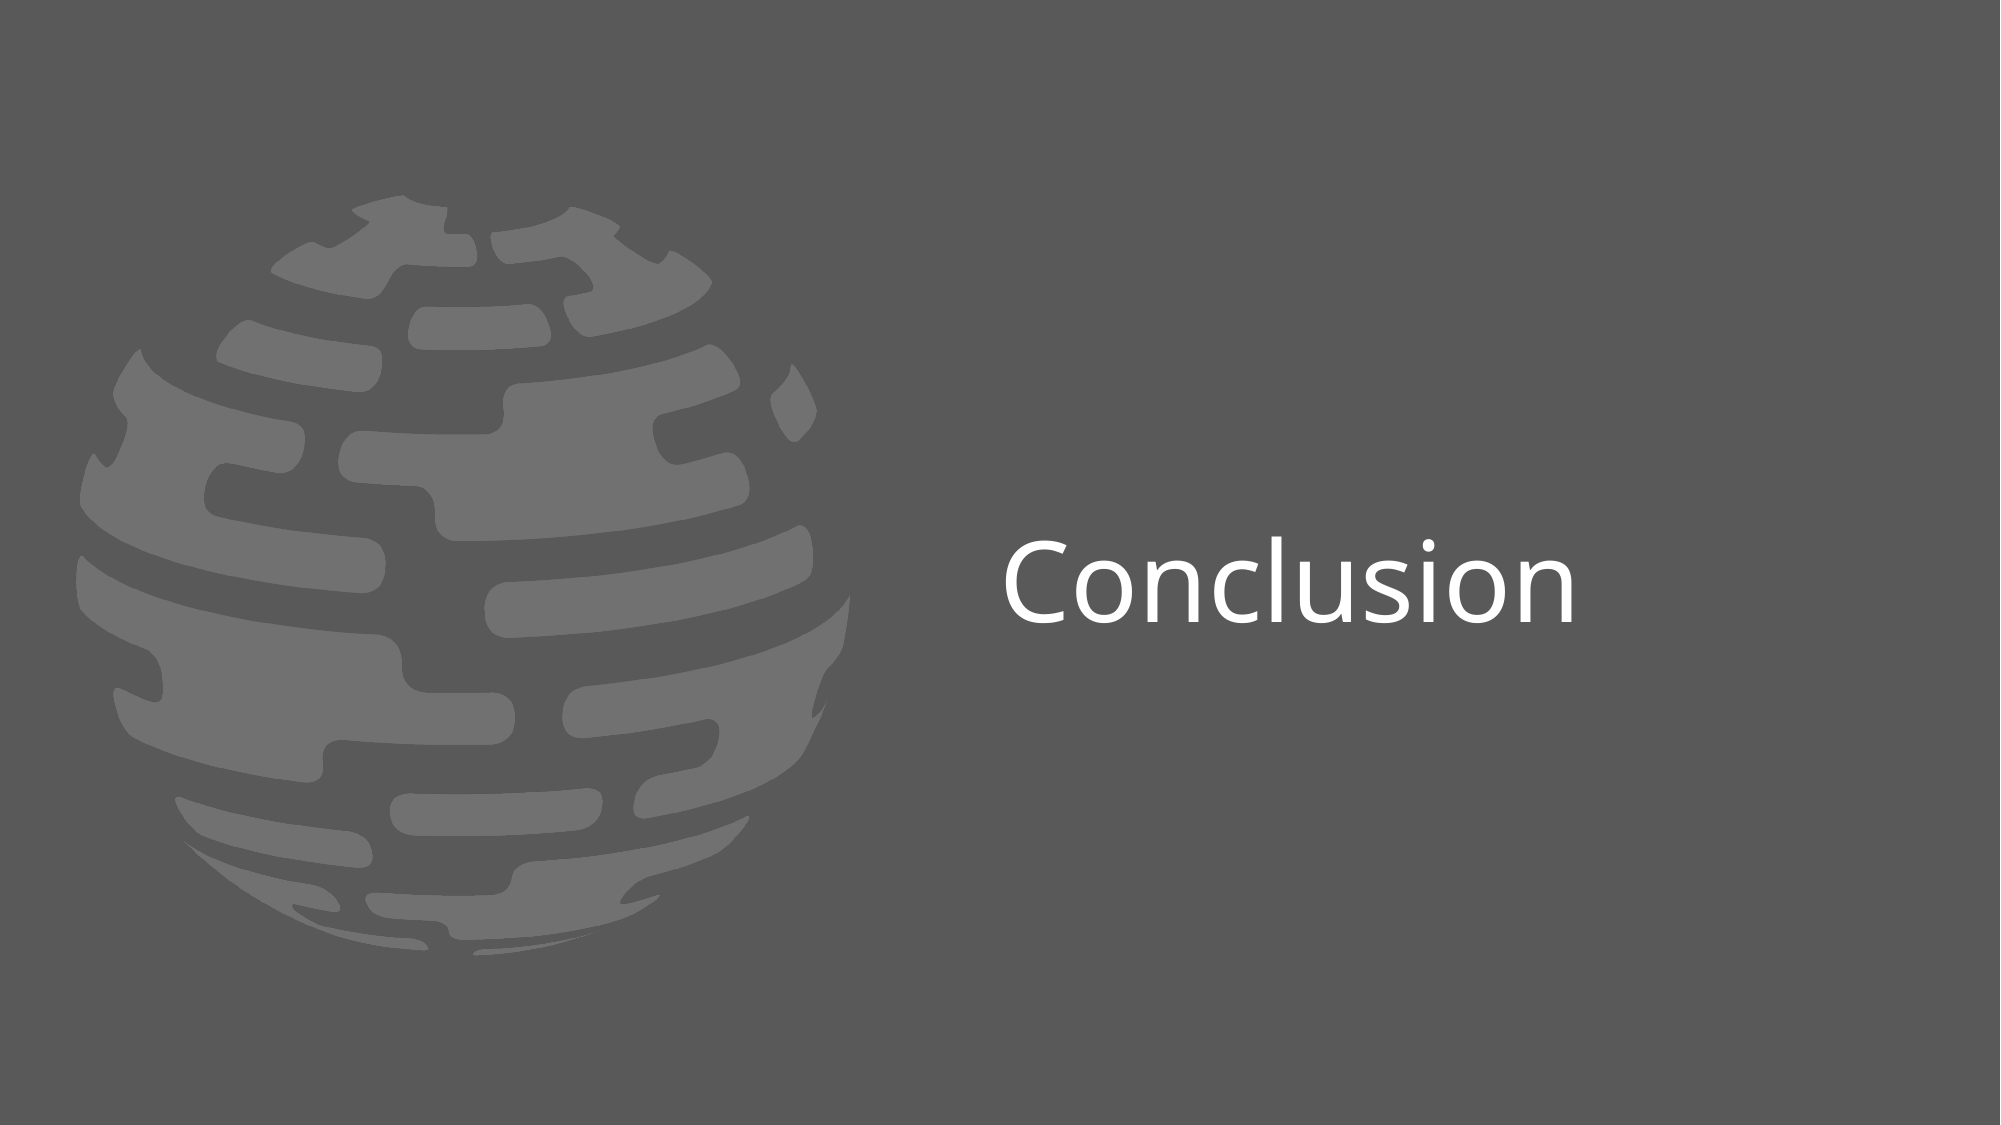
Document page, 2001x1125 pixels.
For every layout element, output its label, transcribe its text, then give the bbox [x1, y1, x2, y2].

title Conclusion [999, 178, 1872, 647]
